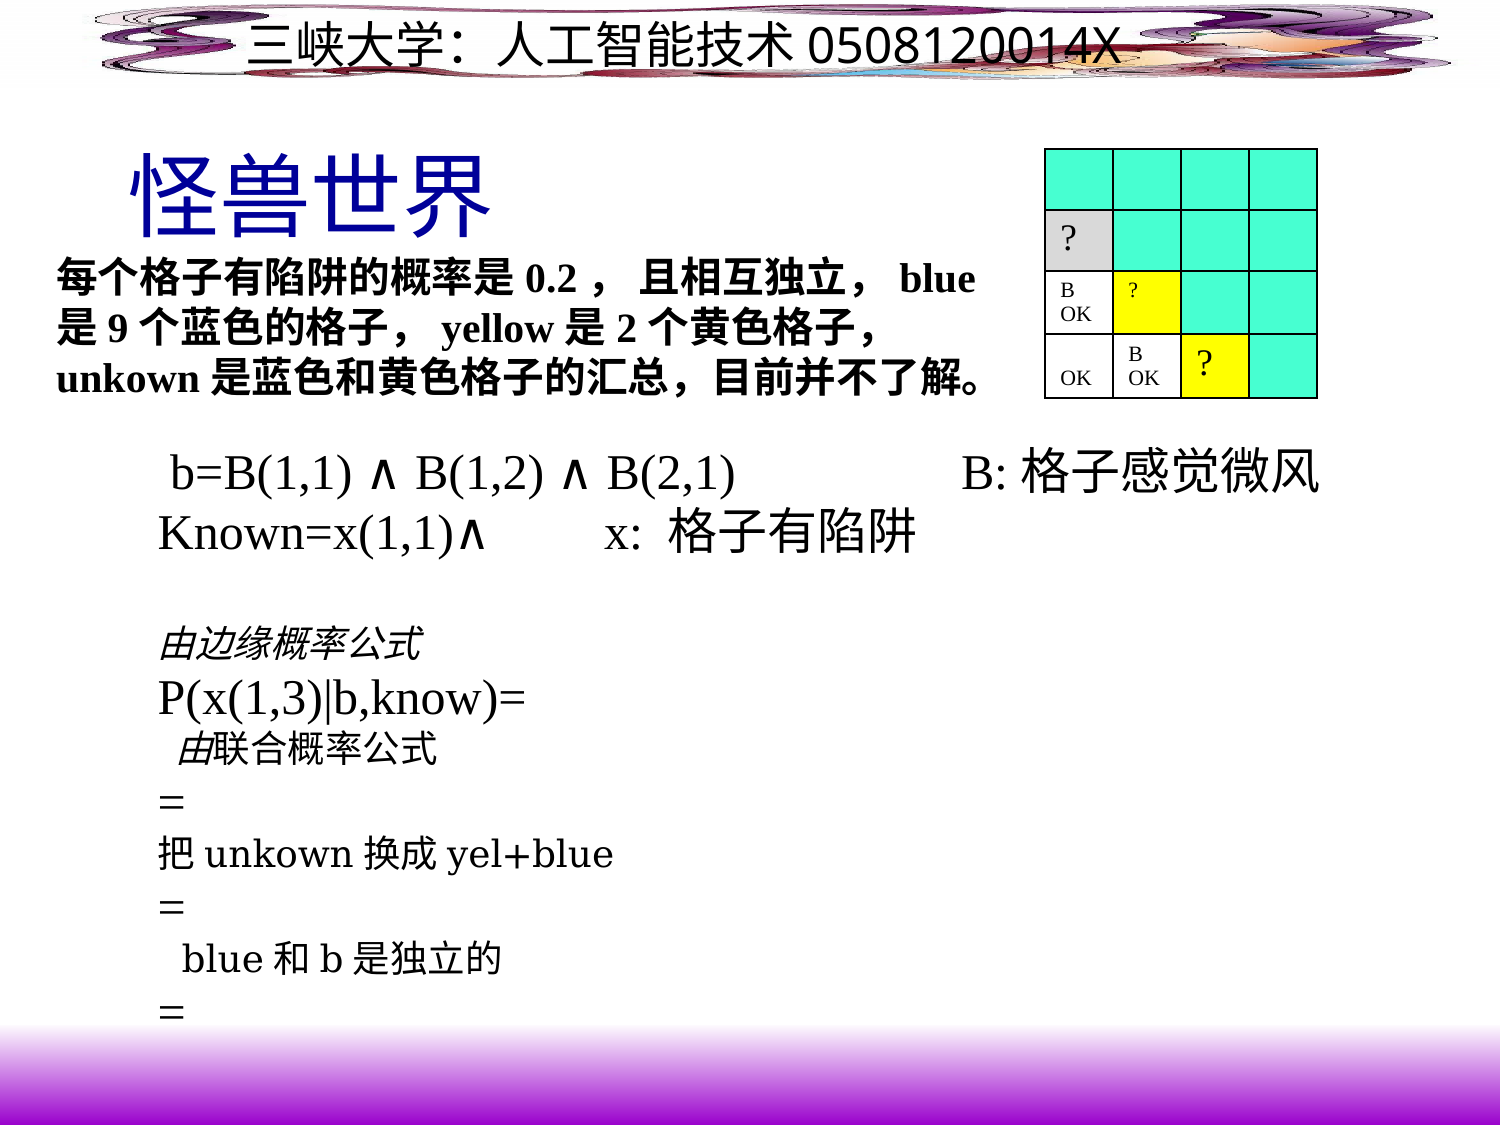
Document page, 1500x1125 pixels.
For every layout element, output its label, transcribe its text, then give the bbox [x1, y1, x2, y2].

table_header [1114, 150, 1180, 209]
table_cell B OK [1046, 272, 1112, 333]
table_cell OK [1046, 335, 1112, 397]
title 怪兽世界 [112, 99, 1388, 288]
table_header [1182, 150, 1248, 209]
text_box 每个格子有陷阱的概率是0.2， 且相互独立，blue是9个蓝色的格子，yellow是2个黄色格子， unkown是蓝色和黄色格子的汇总，目前并不了解。 [41, 243, 1022, 409]
table_cell [1182, 211, 1248, 270]
table_cell [1250, 335, 1316, 397]
table_cell [1250, 272, 1316, 333]
picture [0, 0, 1500, 88]
table_cell [1250, 211, 1316, 270]
table_header [1250, 150, 1316, 209]
table_cell ? [1114, 272, 1180, 333]
table_header [1046, 150, 1112, 209]
table_cell ? [1046, 211, 1112, 270]
table_cell [1114, 211, 1180, 270]
table_cell B OK [1114, 335, 1180, 397]
table_cell ? [1182, 335, 1248, 397]
table_cell [1182, 272, 1248, 333]
